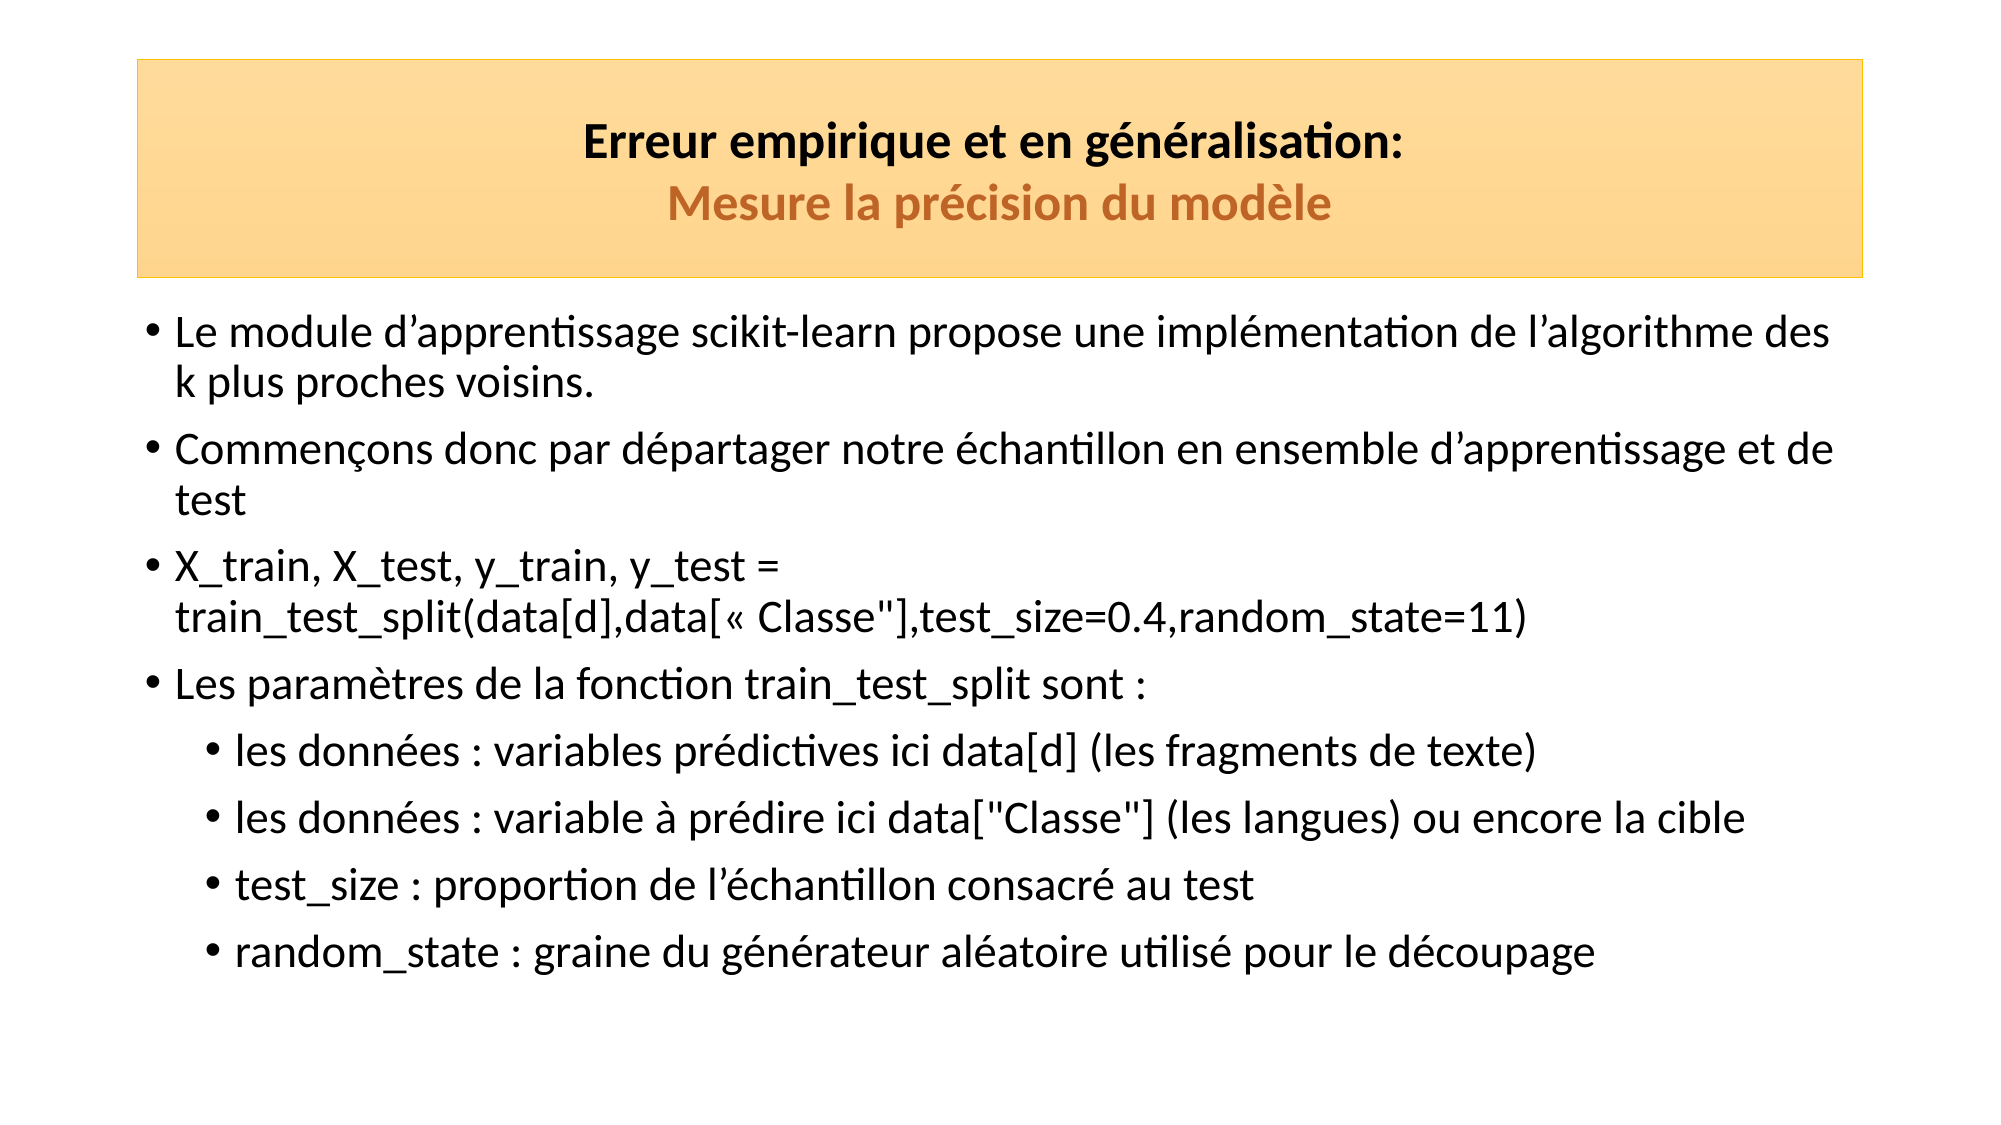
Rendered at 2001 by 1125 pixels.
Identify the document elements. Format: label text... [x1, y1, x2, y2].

list Le module d’apprentissage scikit-learn propose une implémentation de l’algorithme des k plus proches voisins. Commençons donc par départager notre échantillon en ensemble d’apprentissage et de test X_train, X_test, y_train, y_test = train_test_split(data[d],data[« Classe"],test_size=0.4,random_state=11) Les paramètres de la fonction train_test_split sont : les données : variables prédictives ici data[d] (les fragments de texte) les données : variable à prédire ici data["Classe"] (les langues) ou encore la cible test_size : proportion de l’échantillon consacré au test random_state : graine du générateur aléatoire utilisé pour le découpage [136, 298, 1863, 1014]
title Erreur empirique et en généralisation: Mesure la précision du modèle [136, 59, 1863, 278]
